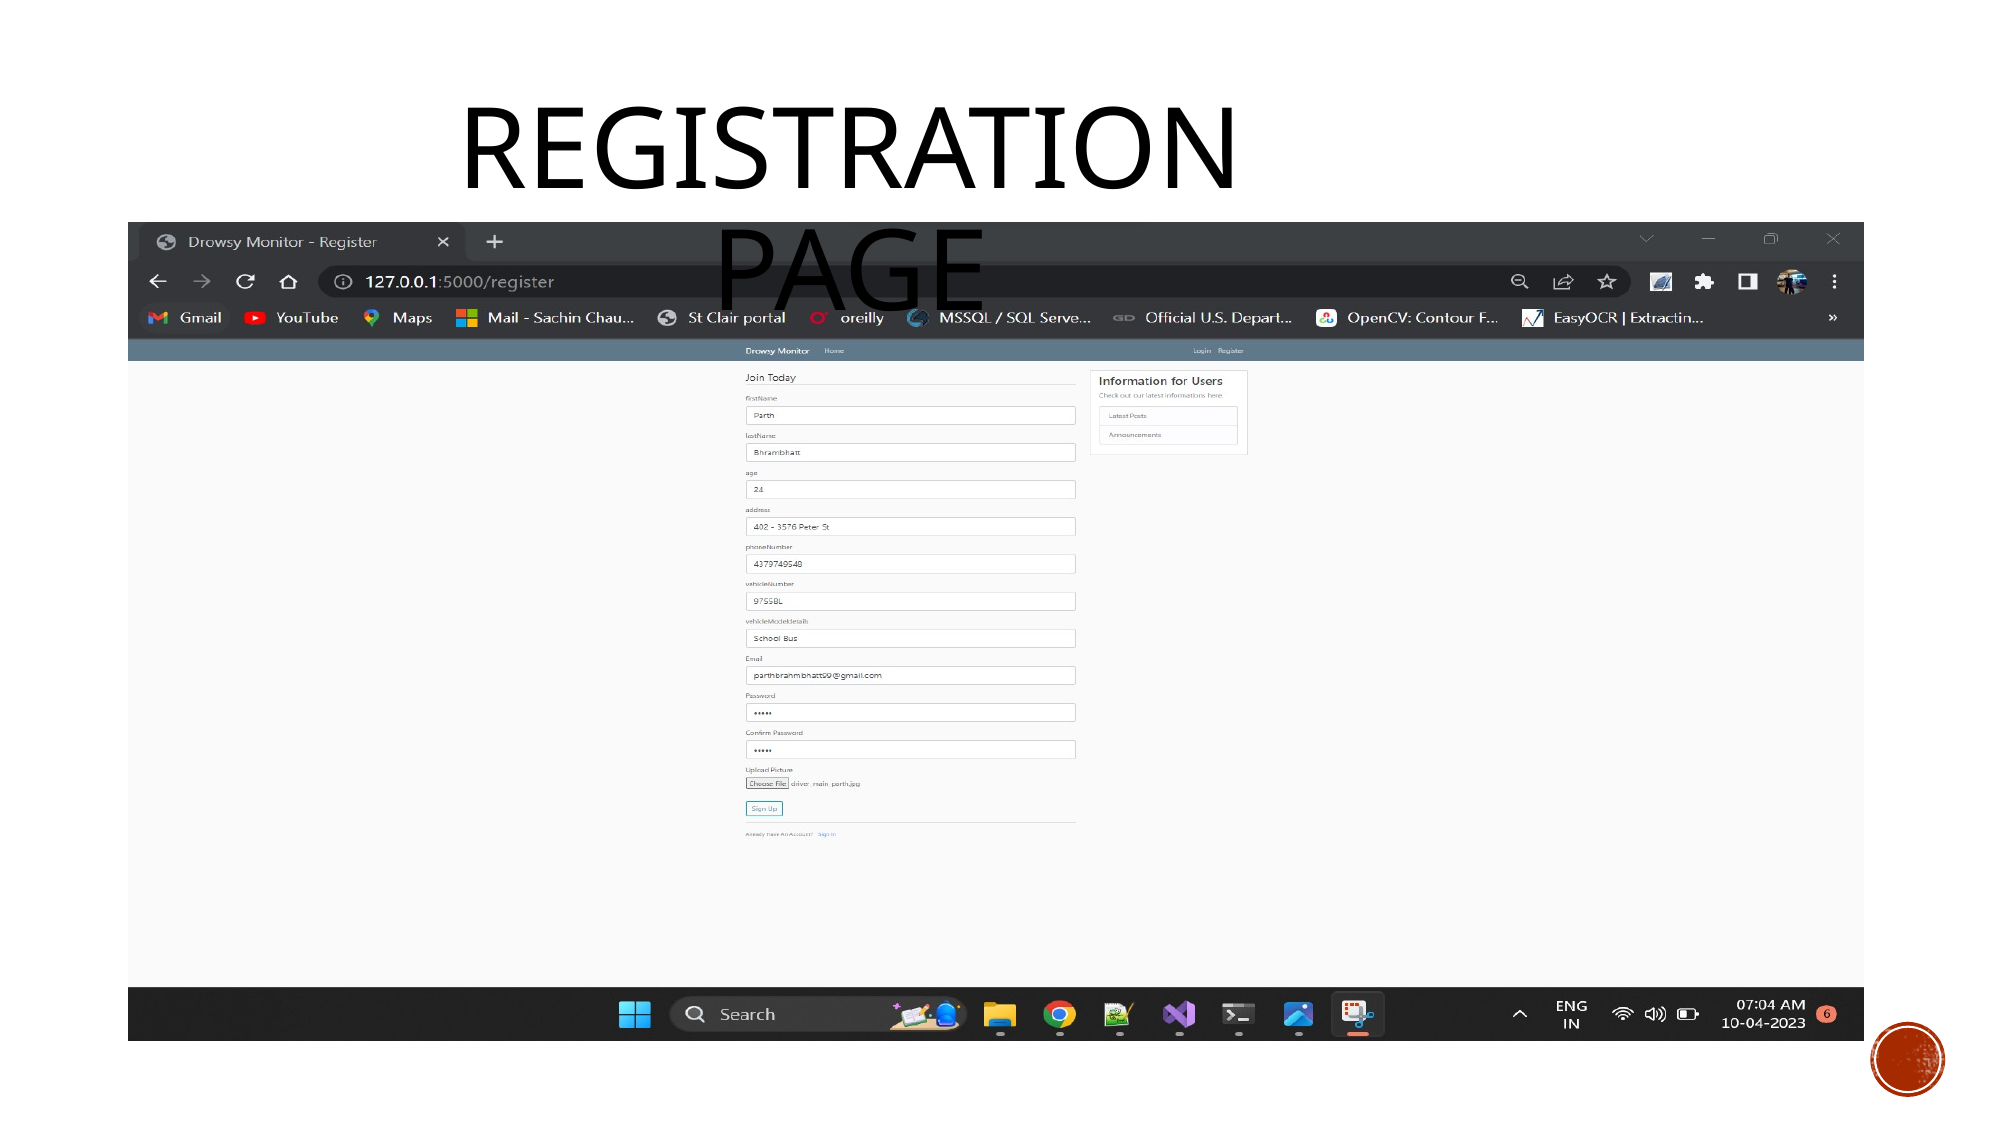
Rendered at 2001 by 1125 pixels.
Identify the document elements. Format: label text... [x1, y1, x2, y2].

text_box Registration Page [298, 84, 1402, 222]
picture [128, 223, 1862, 1039]
